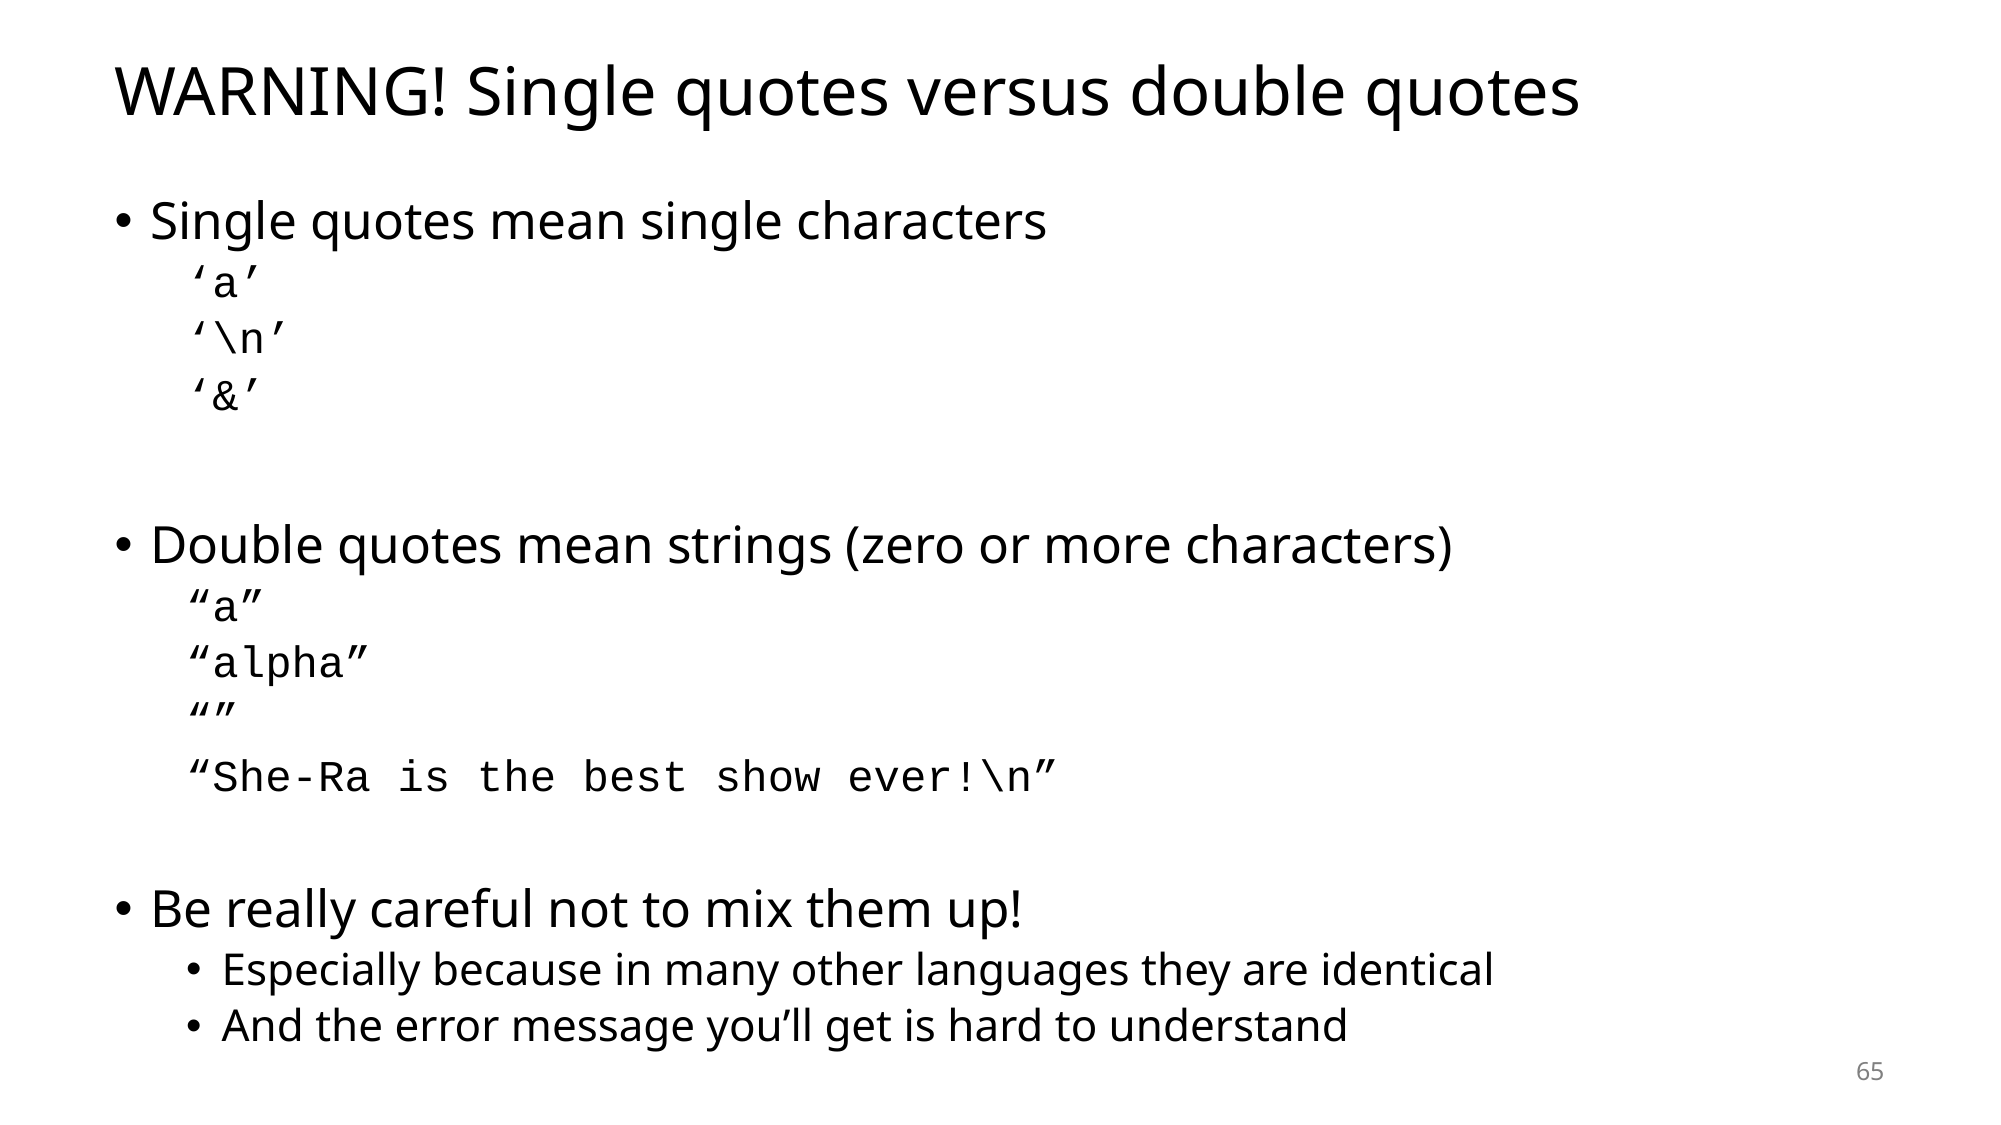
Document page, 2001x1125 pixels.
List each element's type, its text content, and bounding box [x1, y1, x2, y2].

title WARNING! Single quotes versus double quotes [99, 37, 1900, 150]
slide_number 65 [1749, 1042, 1900, 1103]
list Single quotes mean single characters ‘a’ ‘\n’ ‘&’ Double quotes mean strings (zero or more characters) “a” “alpha” “” “She-Ra is the best show ever!\n” Be really careful not to mix them up! Especially because in many other languages they are identical And the error message you’ll get is hard to understand [99, 187, 1900, 1063]
